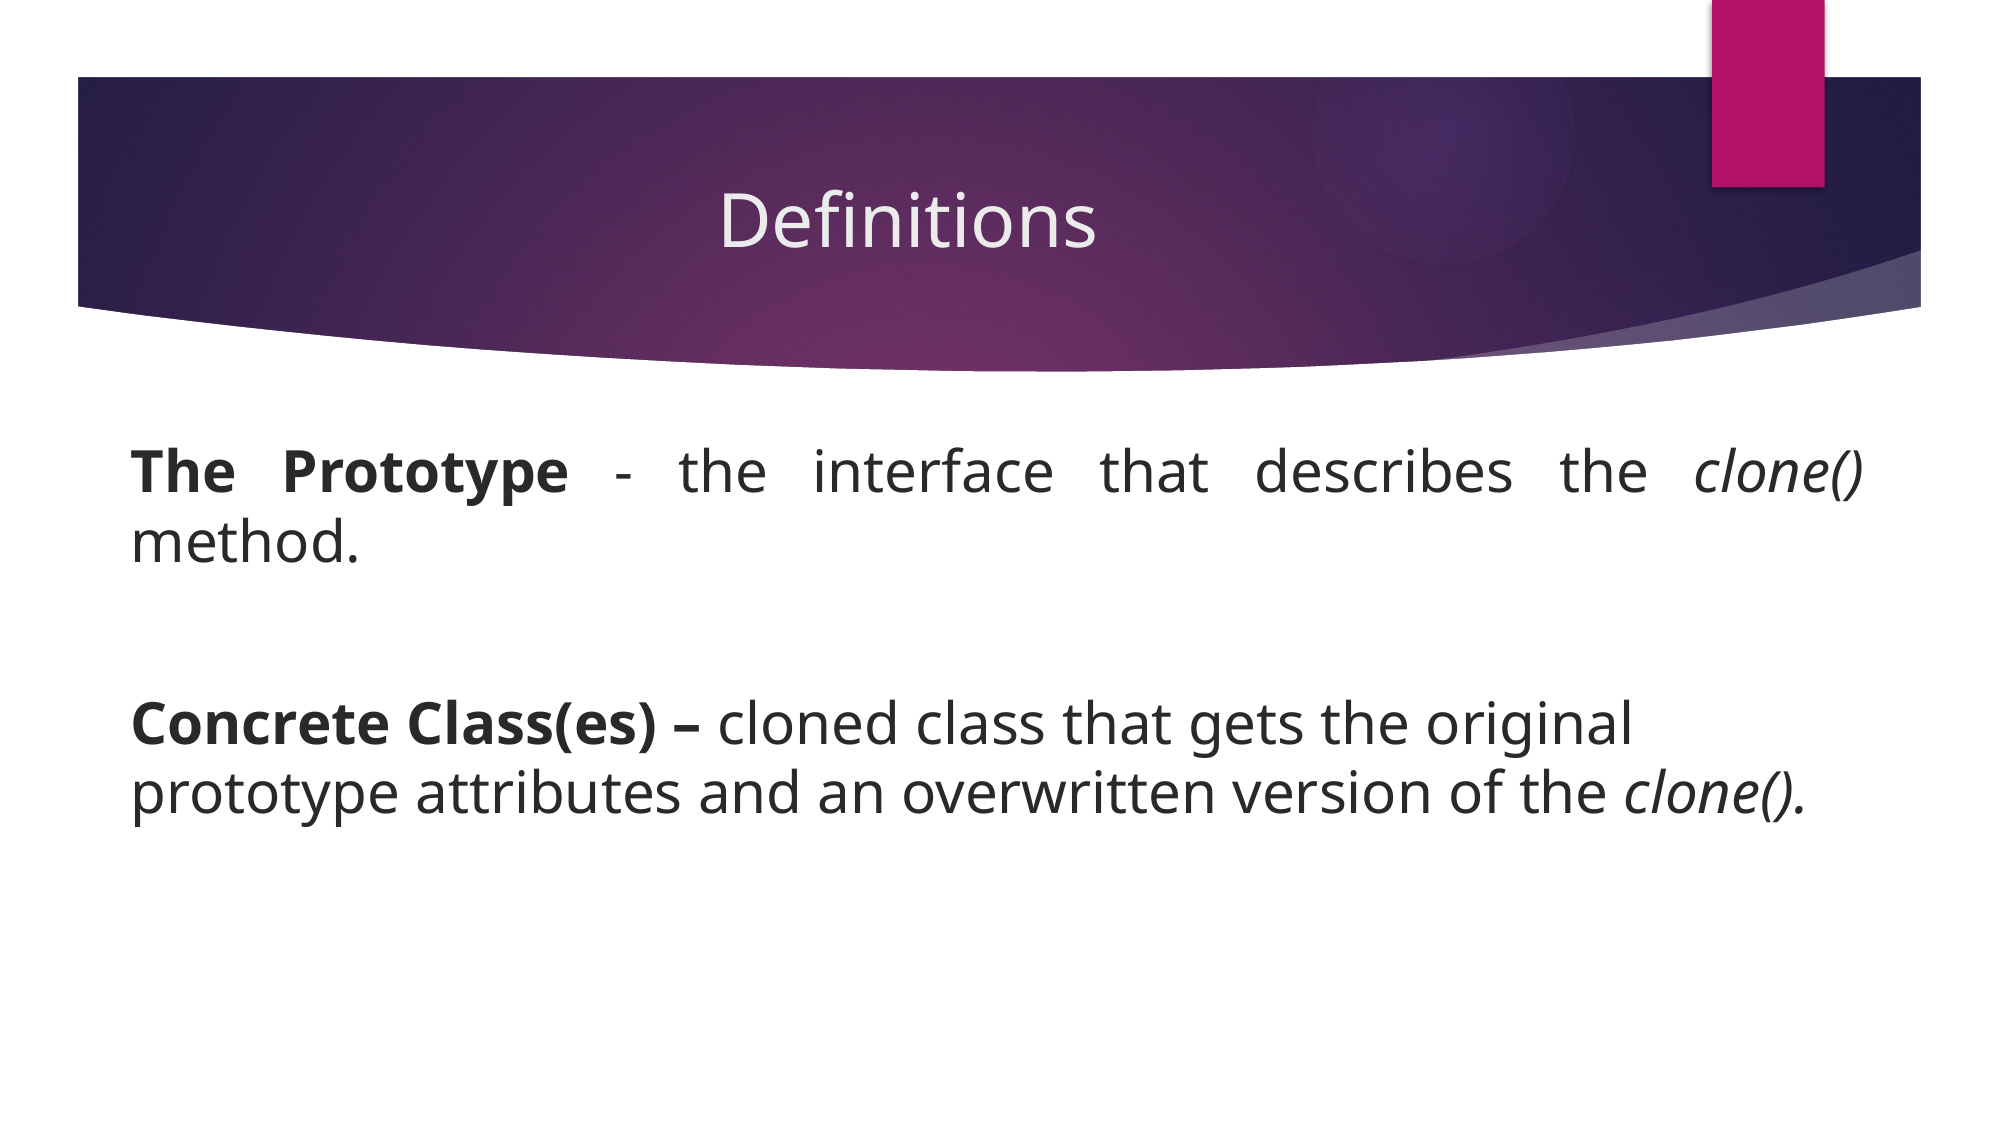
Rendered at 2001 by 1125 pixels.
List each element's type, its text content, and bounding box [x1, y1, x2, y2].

list The Prototype - the interface that describes the clone() method. Concrete Class(es) – cloned class that gets the original prototype attributes and an overwritten version of the clone(). [115, 427, 1880, 988]
title Definitions [189, 159, 1627, 276]
